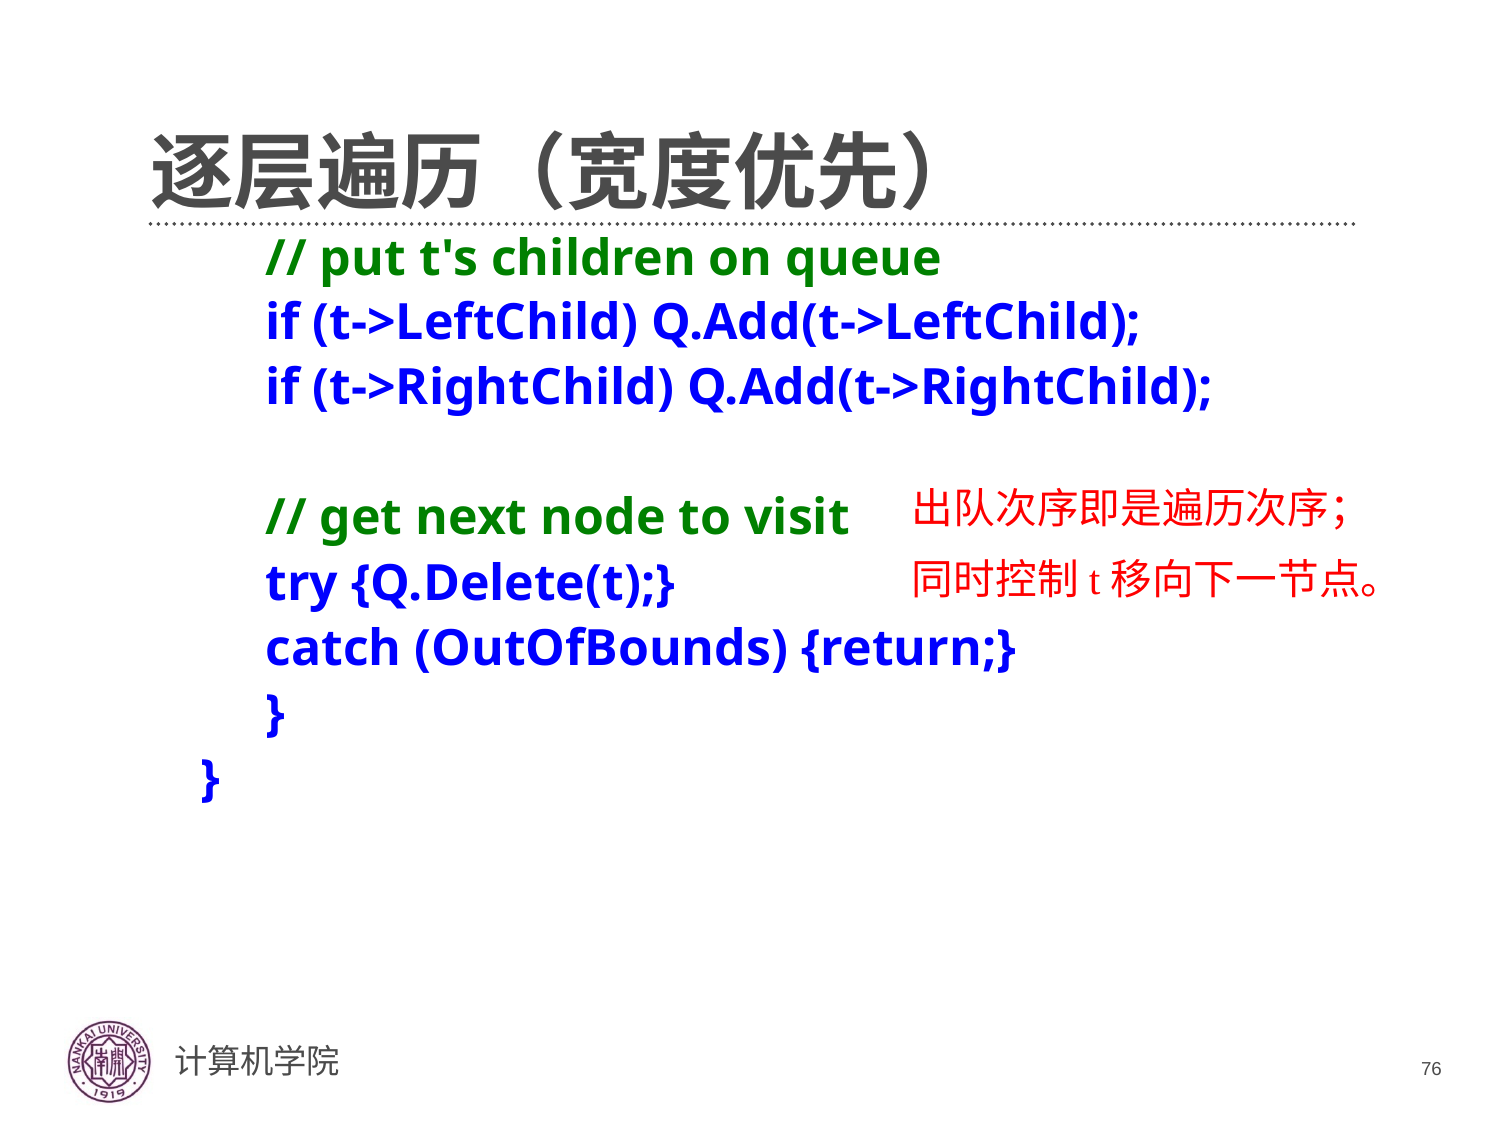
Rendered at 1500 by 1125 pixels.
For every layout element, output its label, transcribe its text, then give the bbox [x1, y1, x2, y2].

text_box 出队次序即是遍历次序； 同时控制t移向下一节点。 [897, 474, 1385, 610]
picture [64, 1017, 154, 1106]
slide_number 76 [1308, 1048, 1458, 1093]
list // put t's children on queue if (t->LeftChild) Q.Add(t->LeftChild); if (t->RightChild) Q.Add(t->RightChild); // get next node to visit try {Q.Delete(t);} catch (OutOfBounds) {return;} } } [187, 224, 1463, 1000]
title 逐层遍历（宽度优先） [150, 83, 1360, 221]
